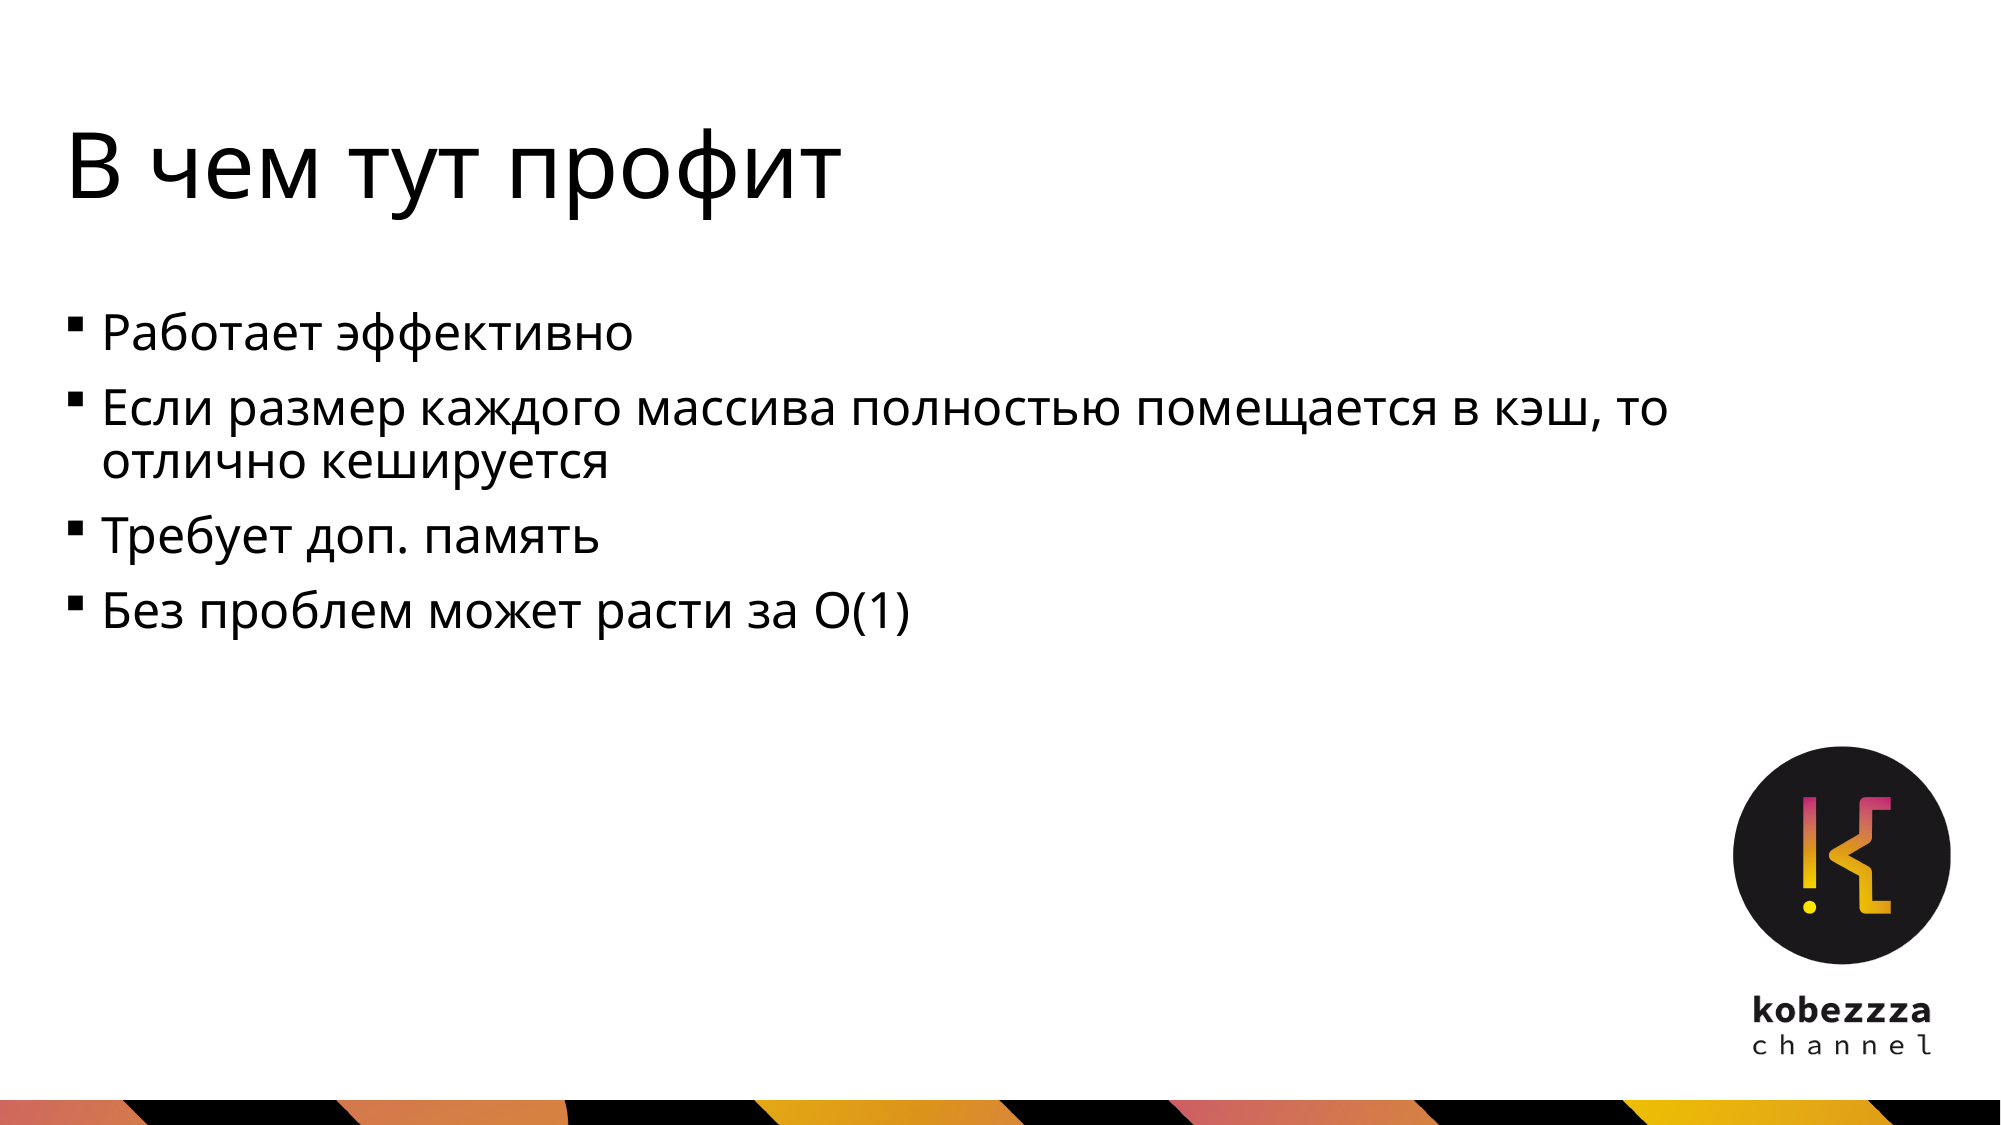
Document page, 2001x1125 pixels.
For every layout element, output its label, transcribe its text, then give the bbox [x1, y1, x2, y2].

picture [0, 0, 2001, 1125]
list Работает эффективно Если размер каждого массива полностью помещается в кэш, то отлично кешируется Требует доп. память Без проблем может расти за O(1) [49, 299, 1695, 1014]
title В чем тут профит [49, 59, 1913, 278]
